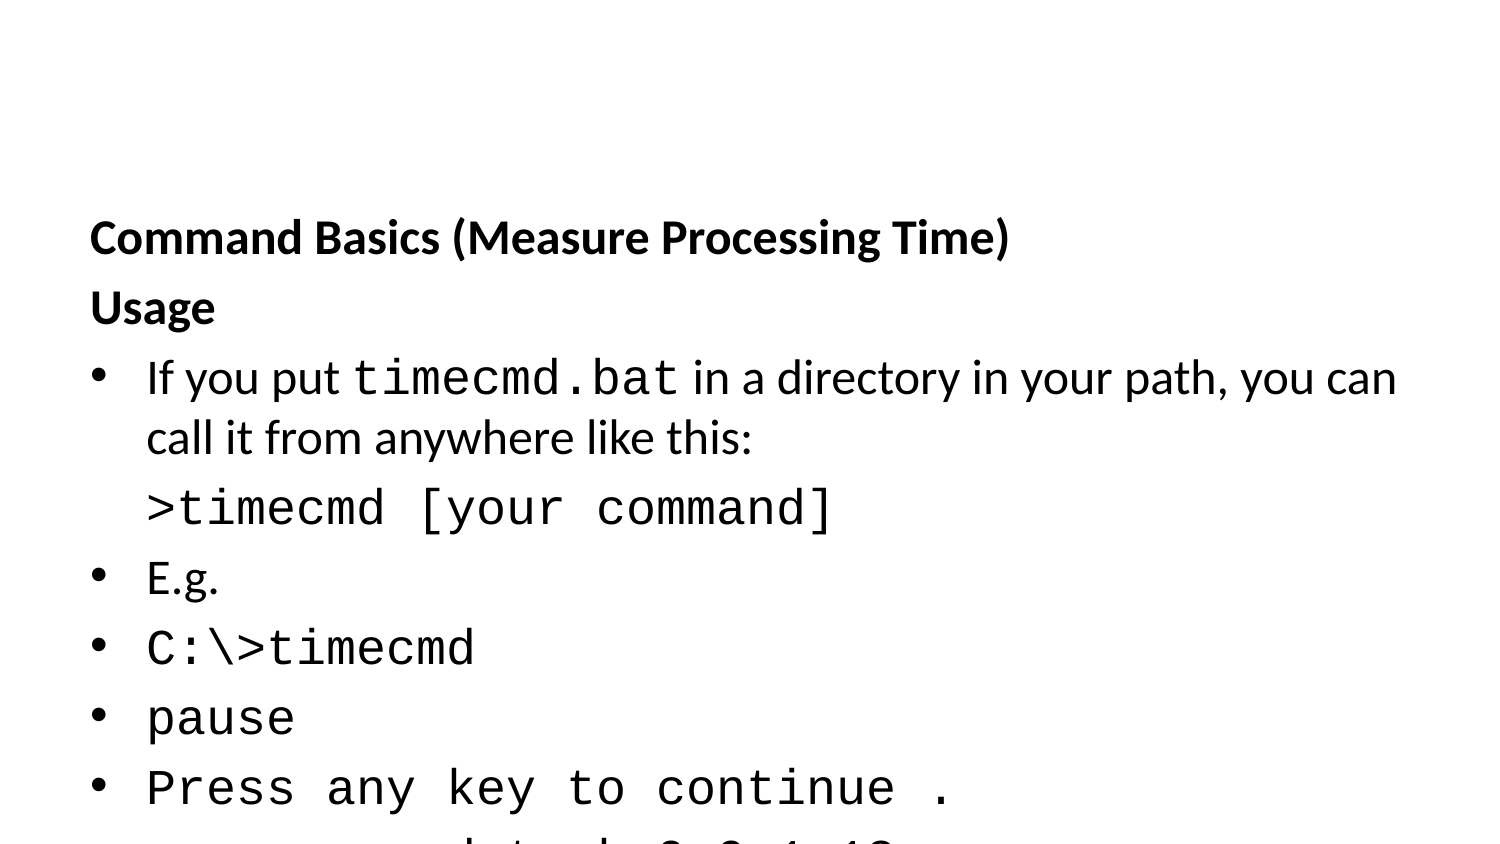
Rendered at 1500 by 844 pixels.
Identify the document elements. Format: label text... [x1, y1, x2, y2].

list Command Basics (Measure Processing Time) Usage If you put timecmd.bat in a directory in your path, you can call it from anywhere like this: >timecmd [your command] E.g. C:\>timecmd pause Press any key to continue . . . command took 0:0:1.18 [75, 196, 1425, 754]
